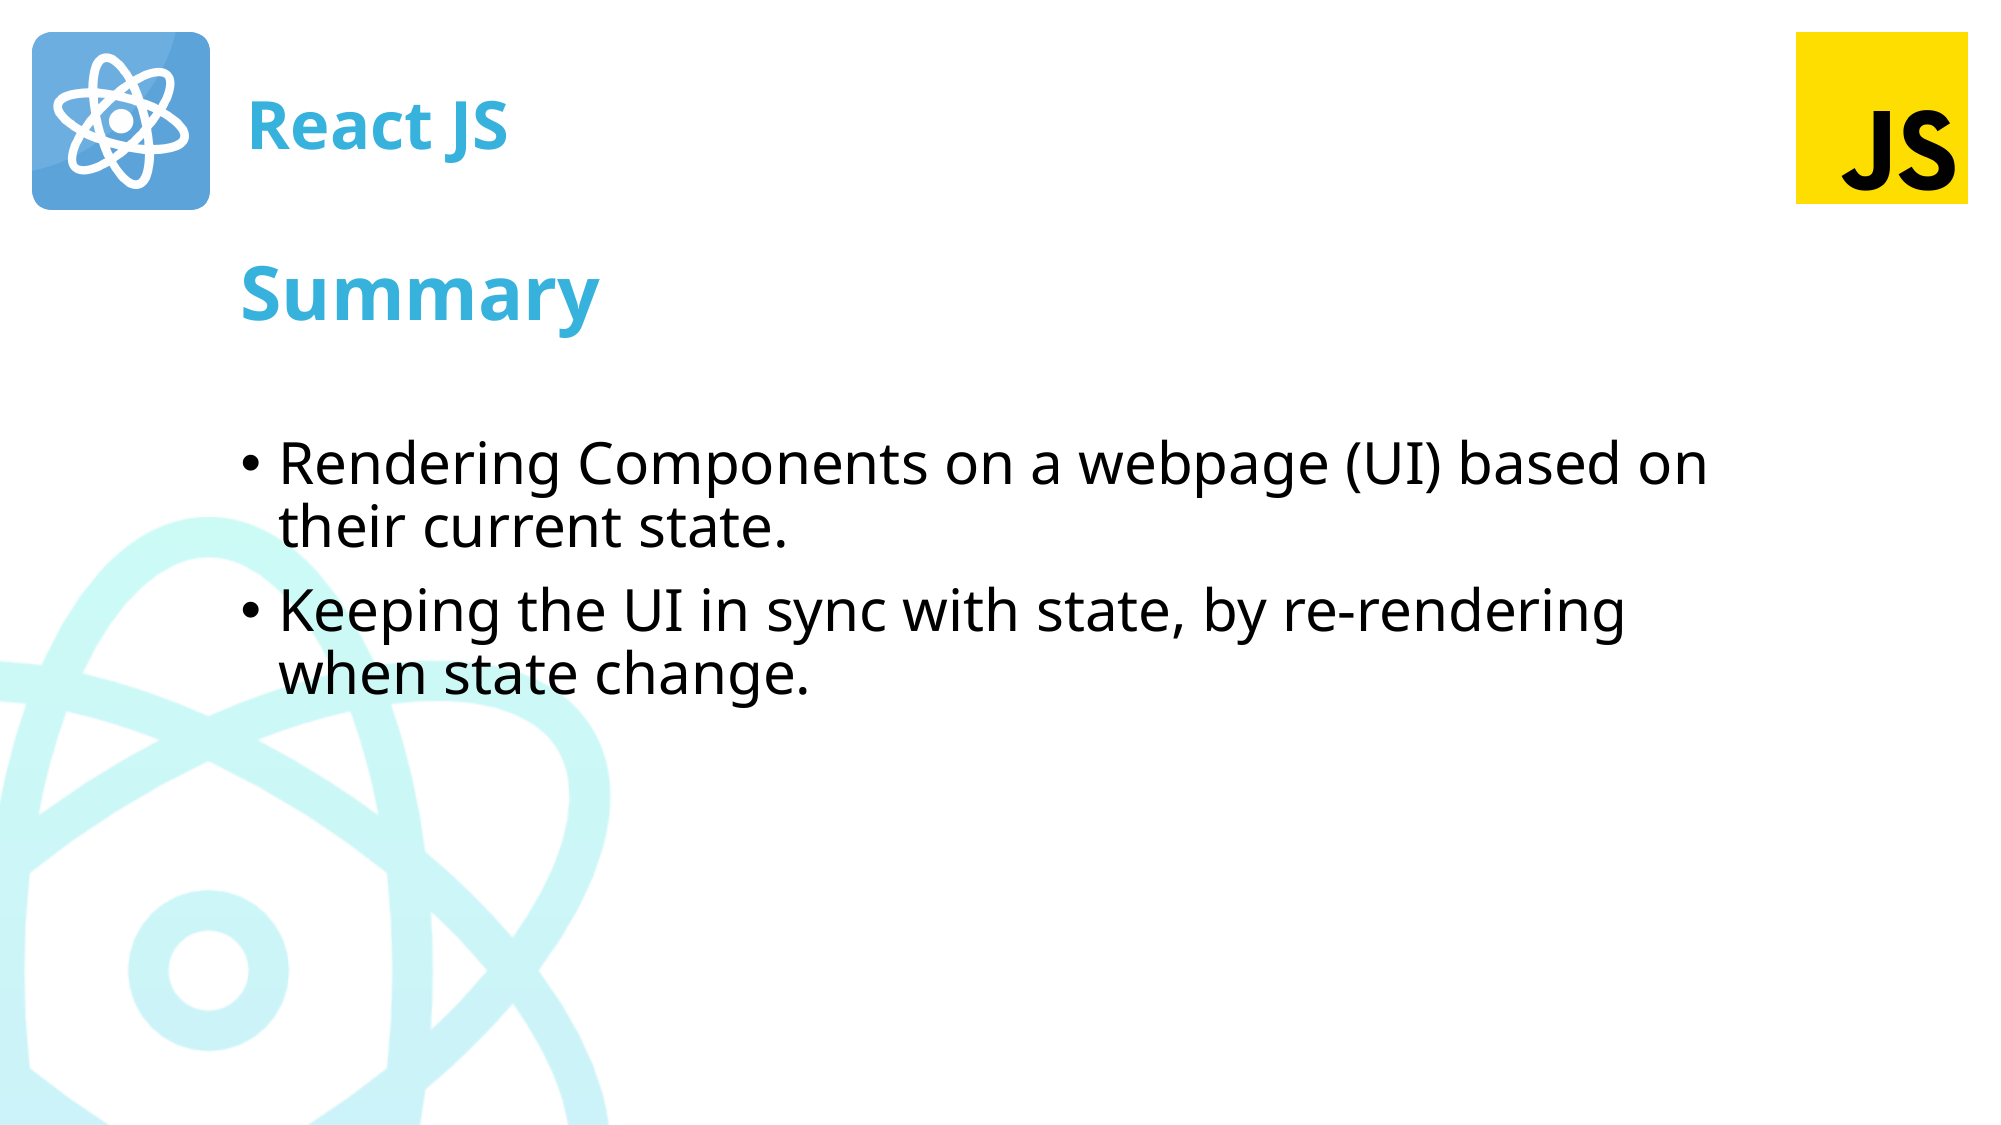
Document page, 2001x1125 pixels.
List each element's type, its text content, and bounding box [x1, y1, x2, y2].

title Summary [225, 248, 1771, 389]
list Rendering Components on a webpage (UI) based on their current state. Keeping the UI in sync with state, by re-rendering when state change. [225, 426, 1771, 1014]
picture [32, 32, 210, 210]
picture [1796, 32, 1968, 204]
